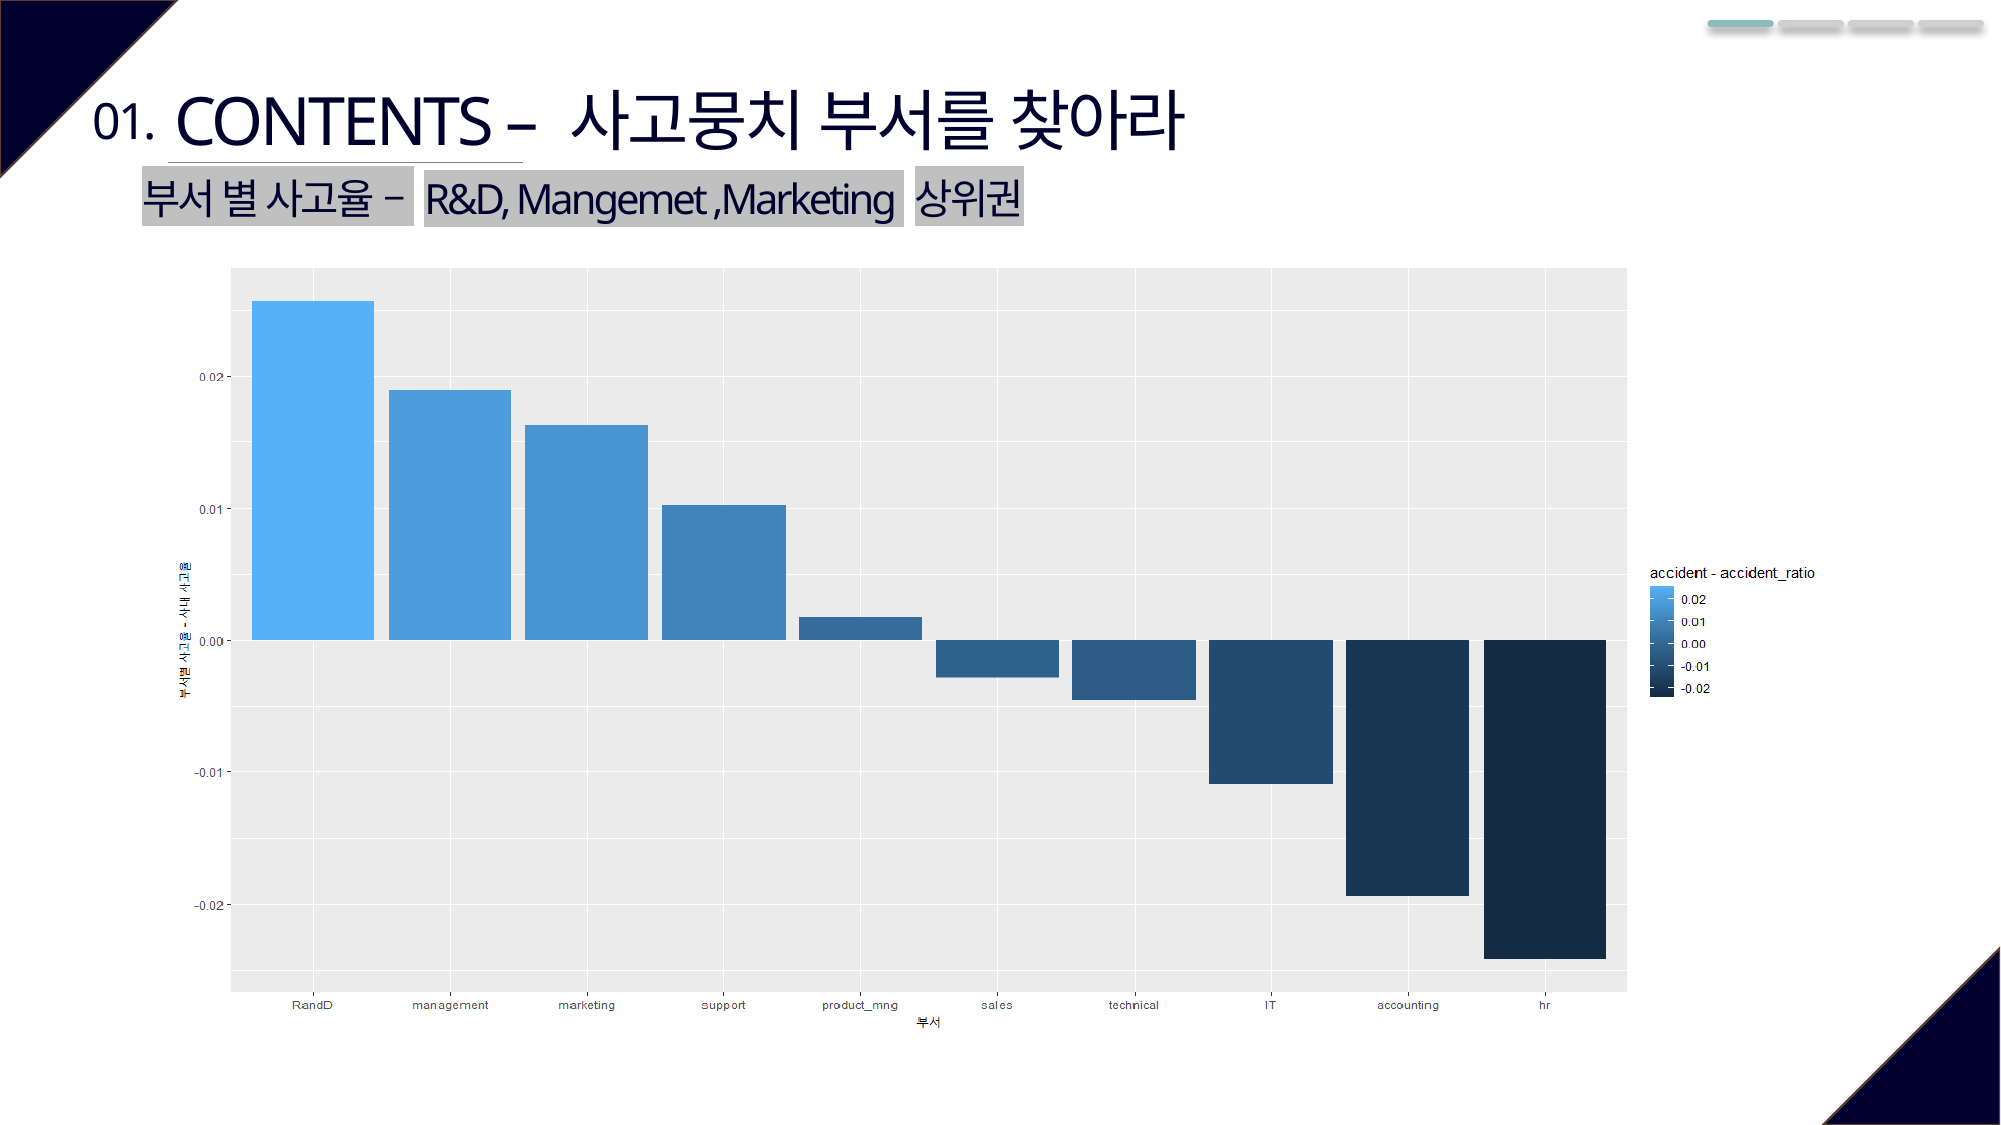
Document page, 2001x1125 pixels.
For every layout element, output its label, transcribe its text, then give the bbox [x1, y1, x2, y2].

picture [169, 261, 1831, 1035]
text_box 01. [78, 81, 172, 157]
text_box CONTENTS – 사고뭉치 부서를 찾아라 [159, 71, 1634, 167]
text_box 부서 별 사고율 – R&D, Mangemet ,Marketing 상위권 [127, 165, 1575, 230]
